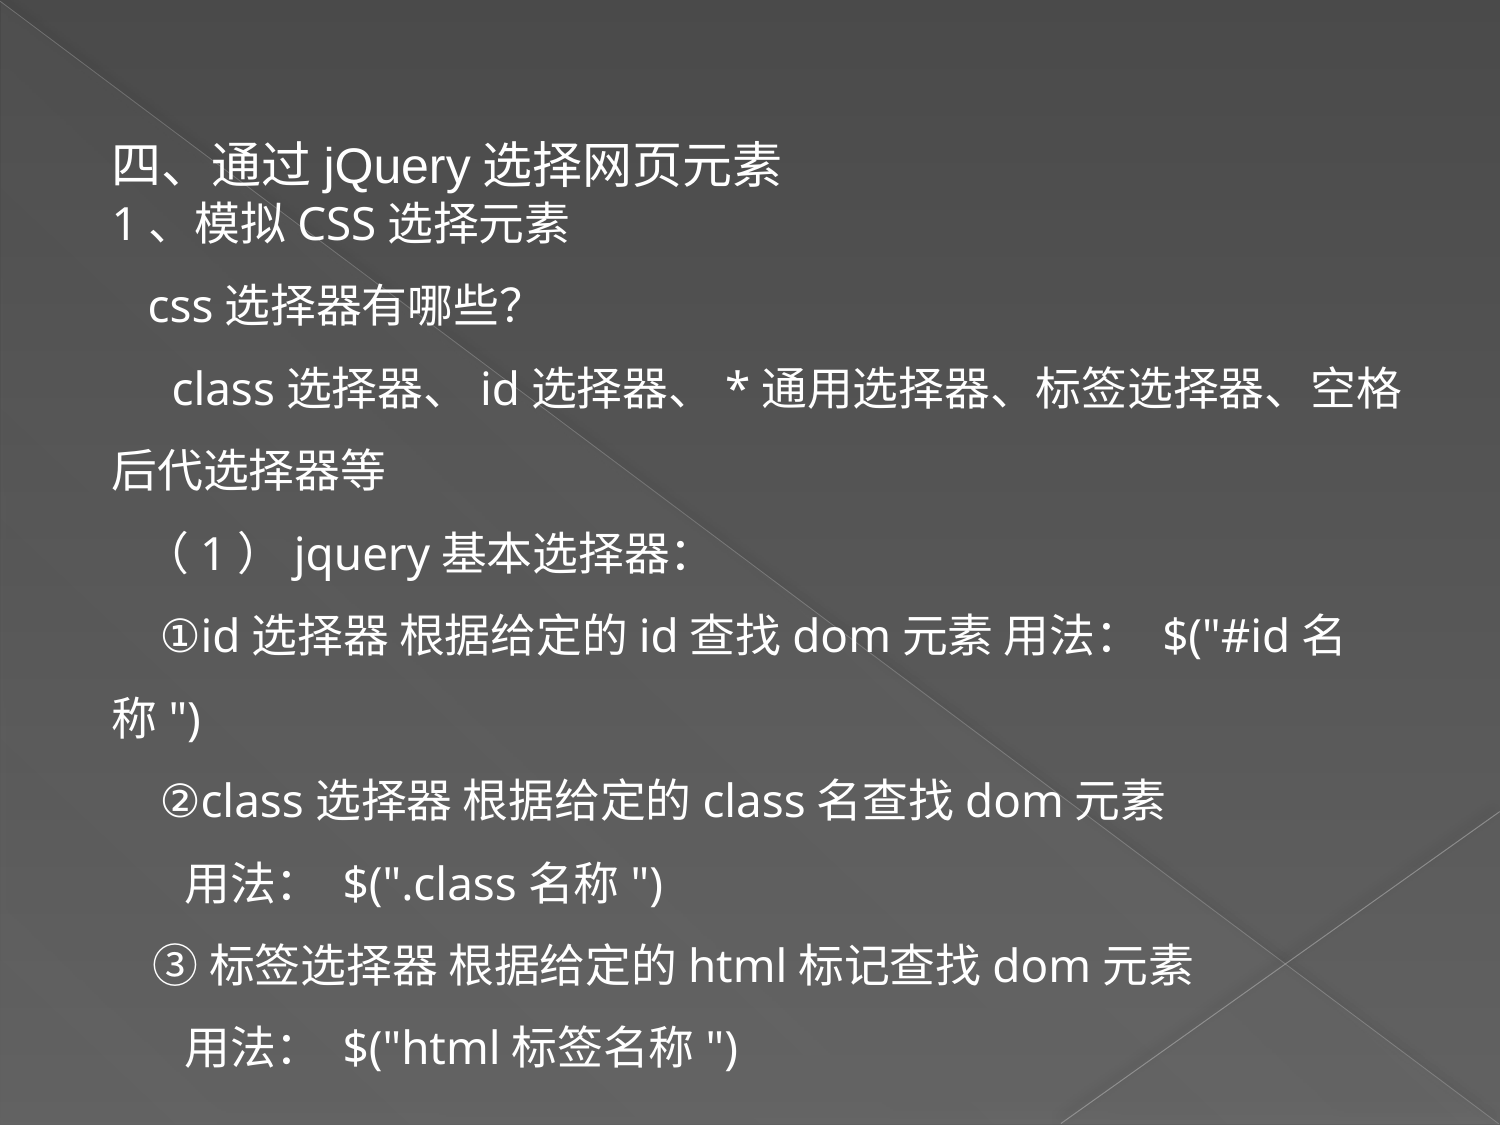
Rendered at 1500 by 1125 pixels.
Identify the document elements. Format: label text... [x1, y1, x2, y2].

text_box 四、通过jQuery选择网页元素 [96, 96, 1404, 202]
text_box 1、模拟CSS选择元素 css选择器有哪些？ class选择器、id选择器、*通用选择器、标签选择器、空格 后代选择器等 （1）jquery基本选择器： ①id选择器 根据给定的id查找dom元素 用法： $("#id名称") ②class选择器 根据给定的class名查找dom元素 用法： $(".class名称") ③标签选择器 根据给定的html标记查找dom元素 用法： $("html标签名称") [96, 104, 1447, 934]
